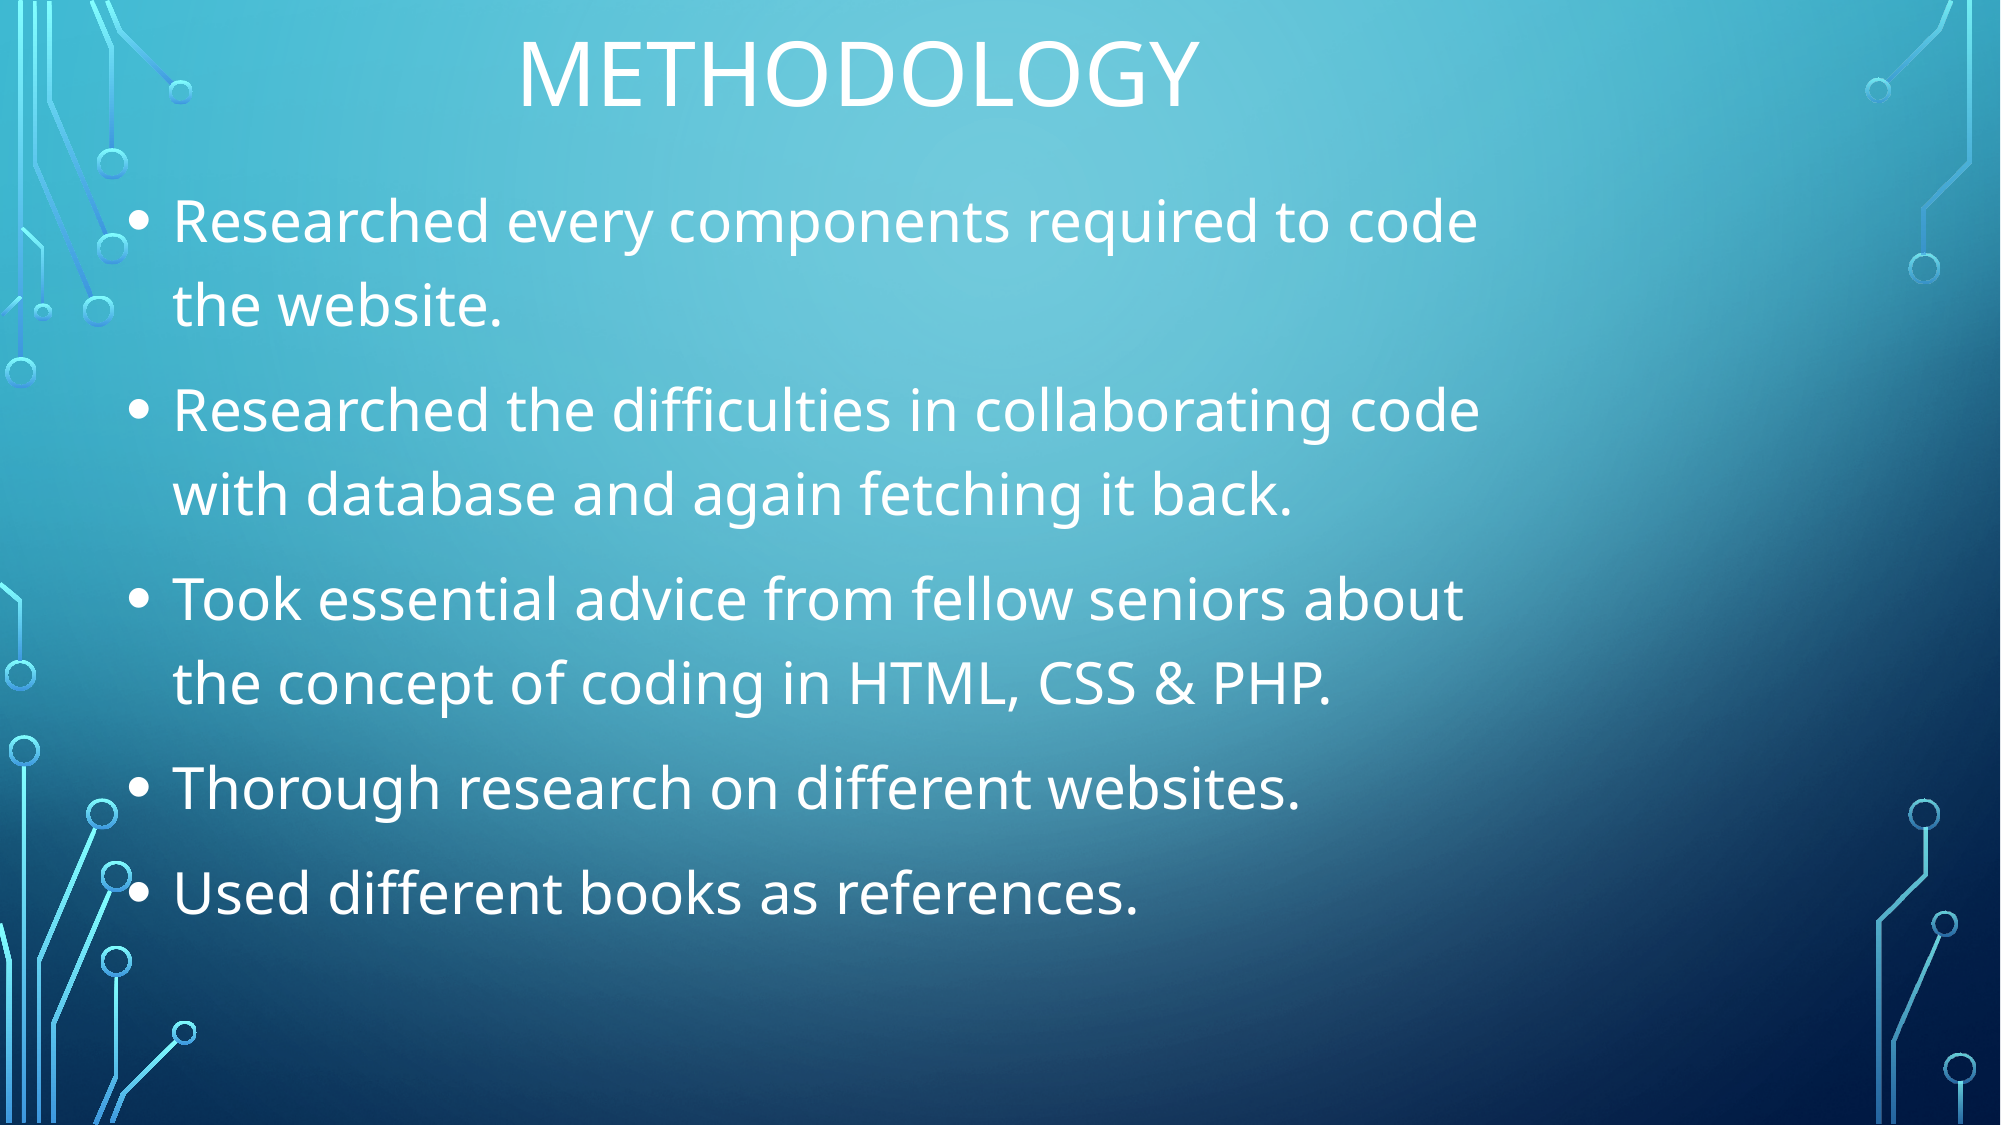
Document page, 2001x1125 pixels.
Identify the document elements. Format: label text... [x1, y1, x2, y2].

list Researched every components required to code the website. Researched the difficulties in collaborating code with database and again fetching it back. Took essential advice from fellow seniors about the concept of coding in HTML, CSS & PHP. Thorough research on different websites. Used different books as references. [111, 163, 1544, 1104]
title METHODOLOGY [195, 21, 1522, 134]
